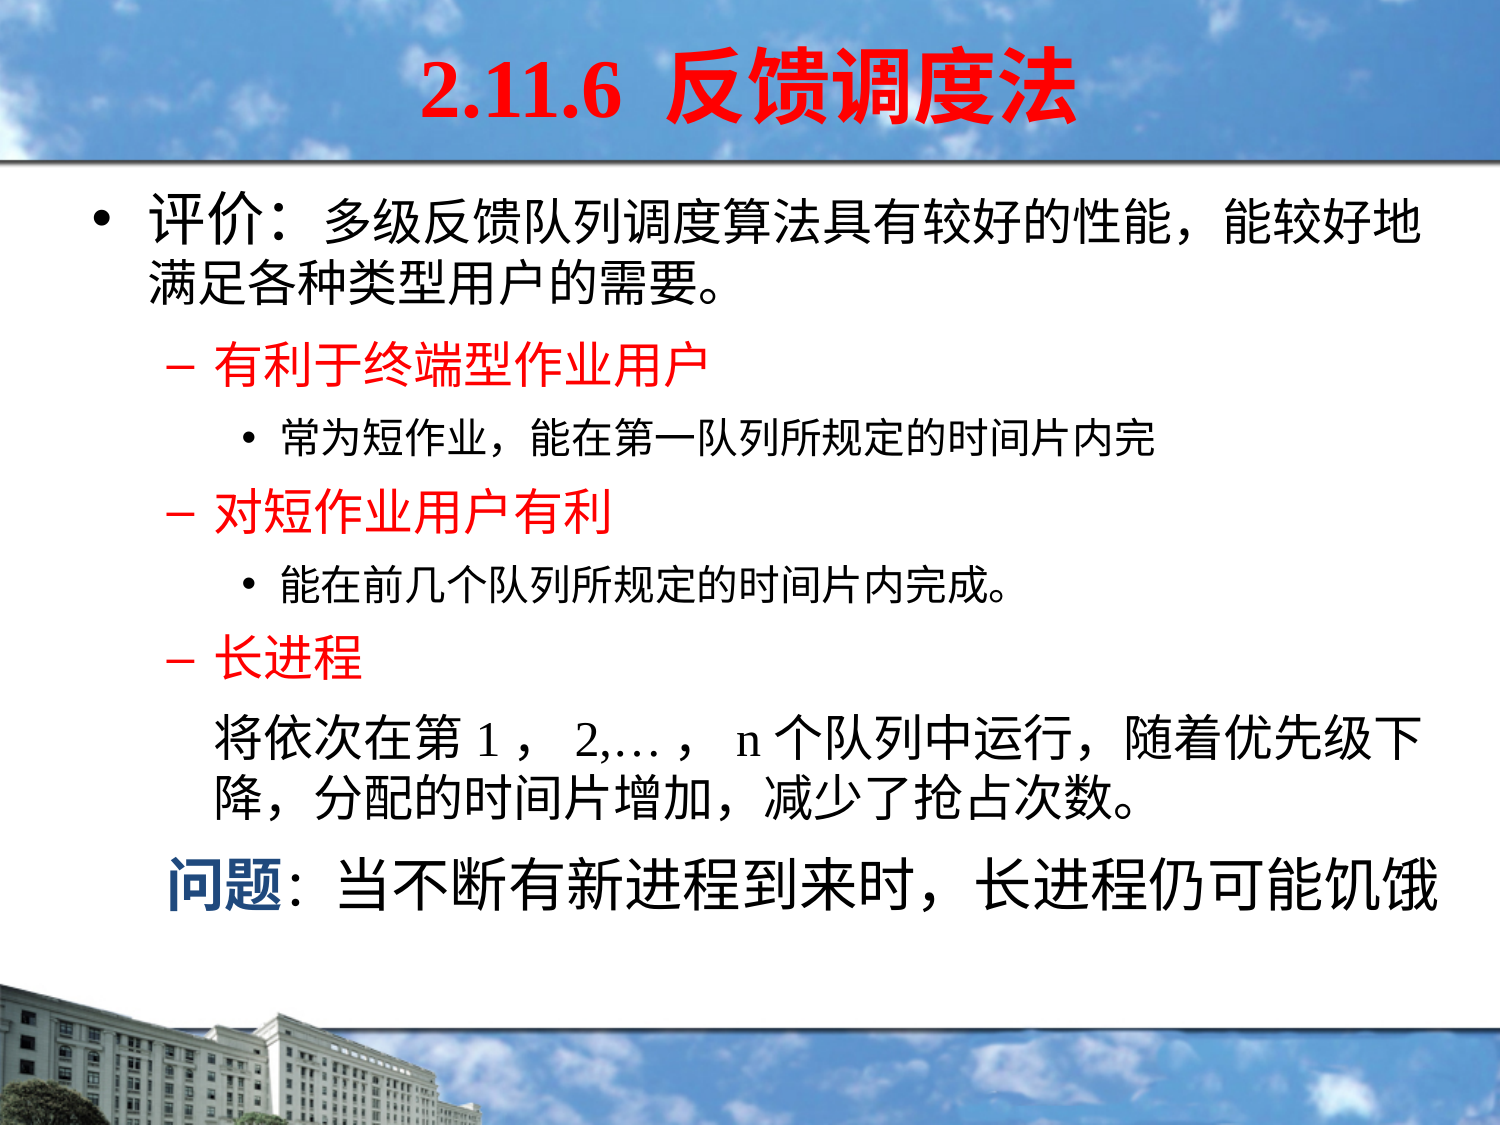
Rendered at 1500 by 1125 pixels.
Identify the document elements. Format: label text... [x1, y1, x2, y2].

list 评价：多级反馈队列调度算法具有较好的性能，能较好地满足各种类型用户的需要。 有利于终端型作业用户 常为短作业，能在第一队列所规定的时间片内完 对短作业用户有利 能在前几个队列所规定的时间片内完成。 长进程 将依次在第1，2,…，n个队列中运行，随着优先级下降，分配的时间片增加，减少了抢占次数。 问题：当不断有新进程到来时，长进程仍可能饥饿 [76, 174, 1471, 917]
title 2.11.6 反馈调度法 [75, 7, 1425, 161]
picture [0, 0, 1500, 1125]
